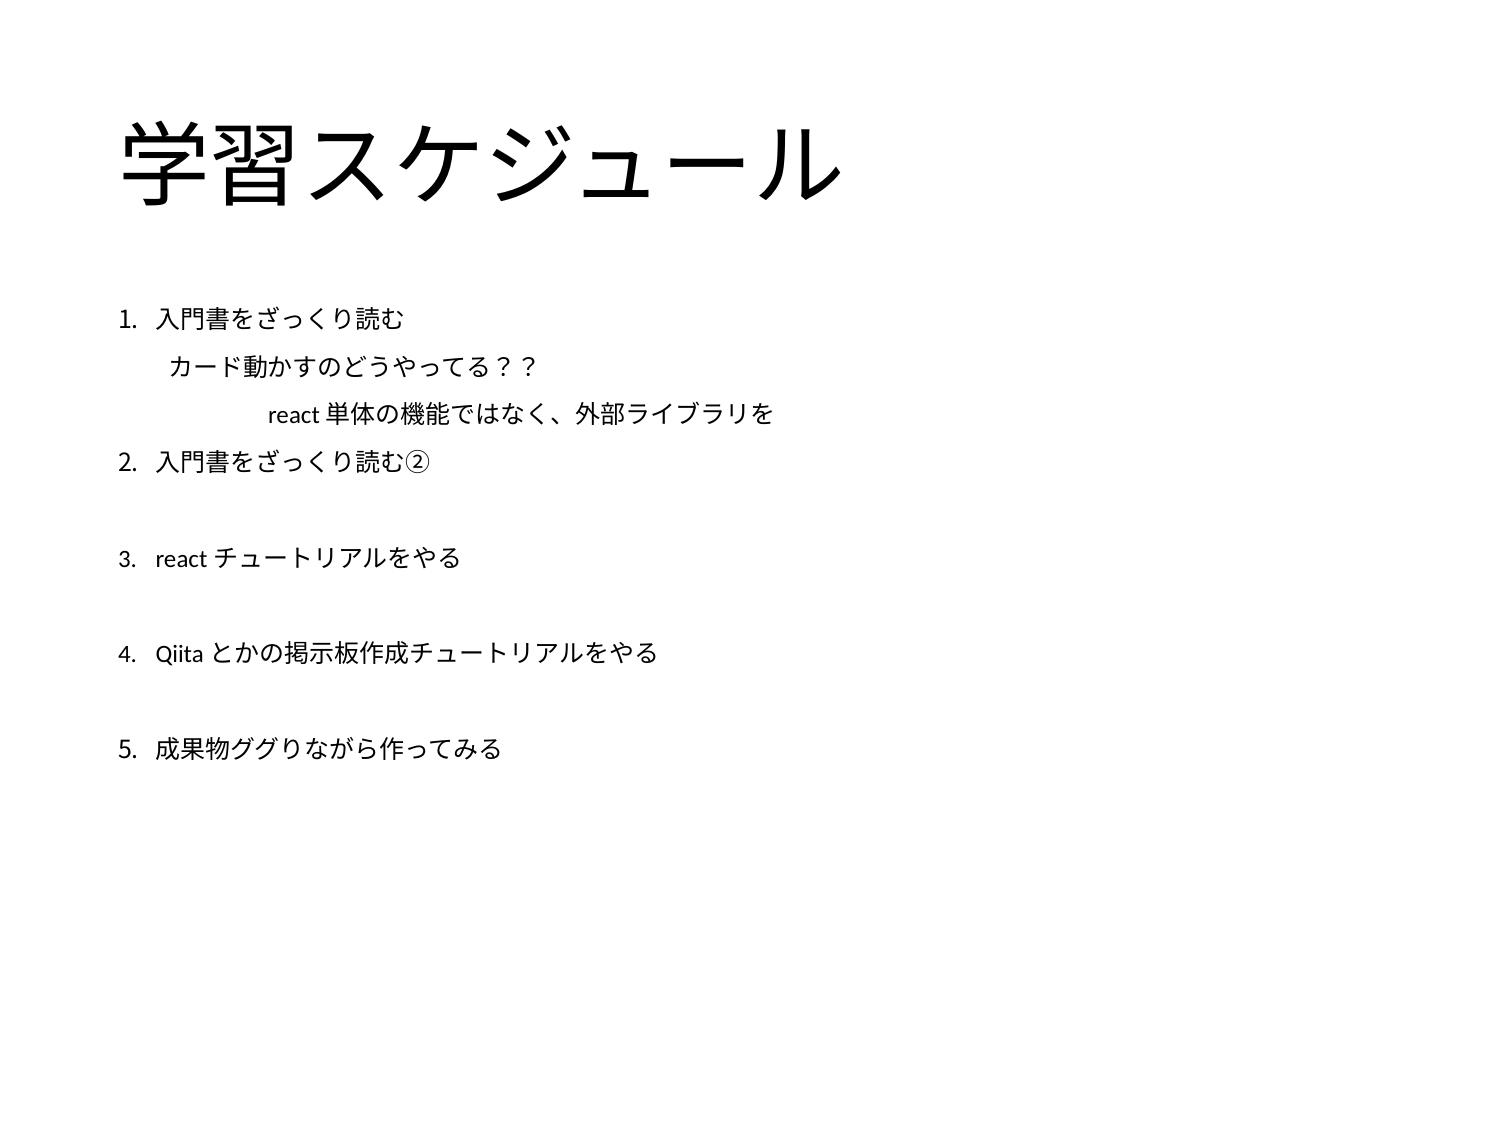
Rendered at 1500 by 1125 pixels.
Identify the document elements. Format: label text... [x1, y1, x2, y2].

title 学習スケジュール [103, 59, 1397, 278]
list 入門書をざっくり読む カード動かすのどうやってる？？ react単体の機能ではなく、外部ライブラリを 入門書をざっくり読む② reactチュートリアルをやる Qiitaとかの掲示板作成チュートリアルをやる 成果物ググりながら作ってみる [103, 299, 1397, 1014]
